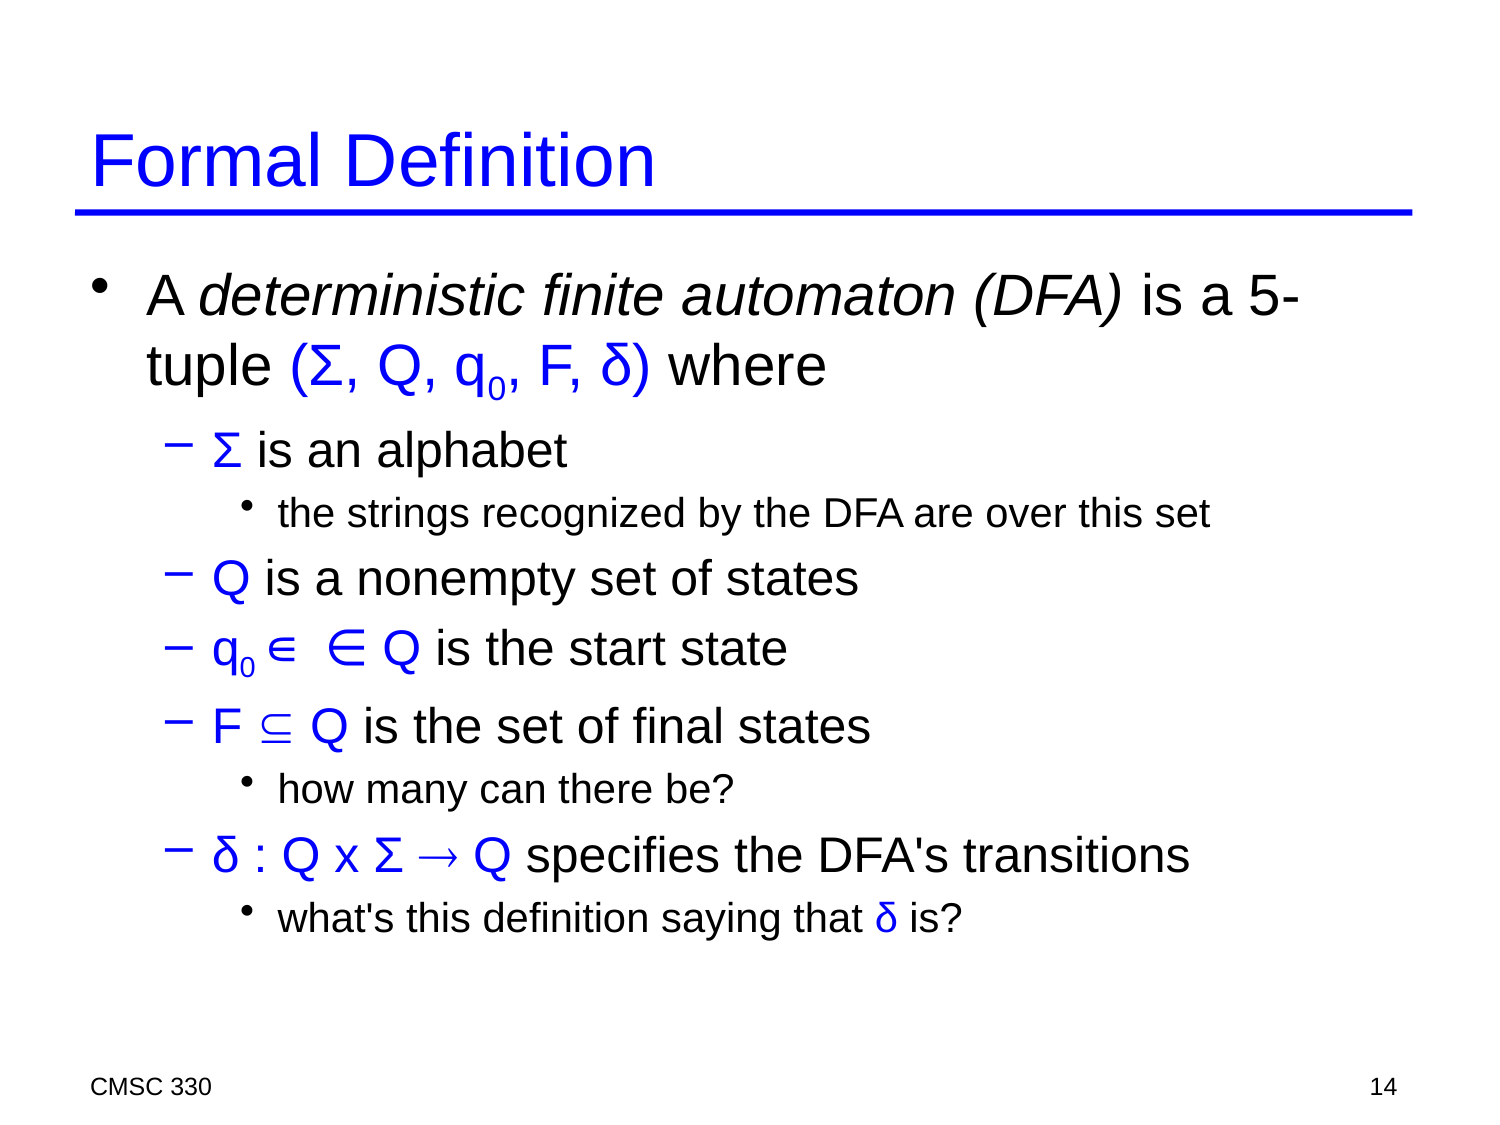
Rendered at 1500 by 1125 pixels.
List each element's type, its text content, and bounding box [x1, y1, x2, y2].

slide_number 14 [1099, 1062, 1413, 1101]
list A deterministic finite automaton (DFA) is a 5-tuple (Σ, Q, q0, F, δ) where Σ is an alphabet the strings recognized by the DFA are over this set Q is a nonempty set of states q0 ∊ ∈ Q is the start state F  Q is the set of final states how many can there be? δ : Q x Σ  Q specifies the DFA's transitions what's this definition saying that δ is? [74, 249, 1413, 1051]
title Formal Definition [74, 99, 1413, 213]
footer CMSC 330 [74, 1062, 988, 1101]
